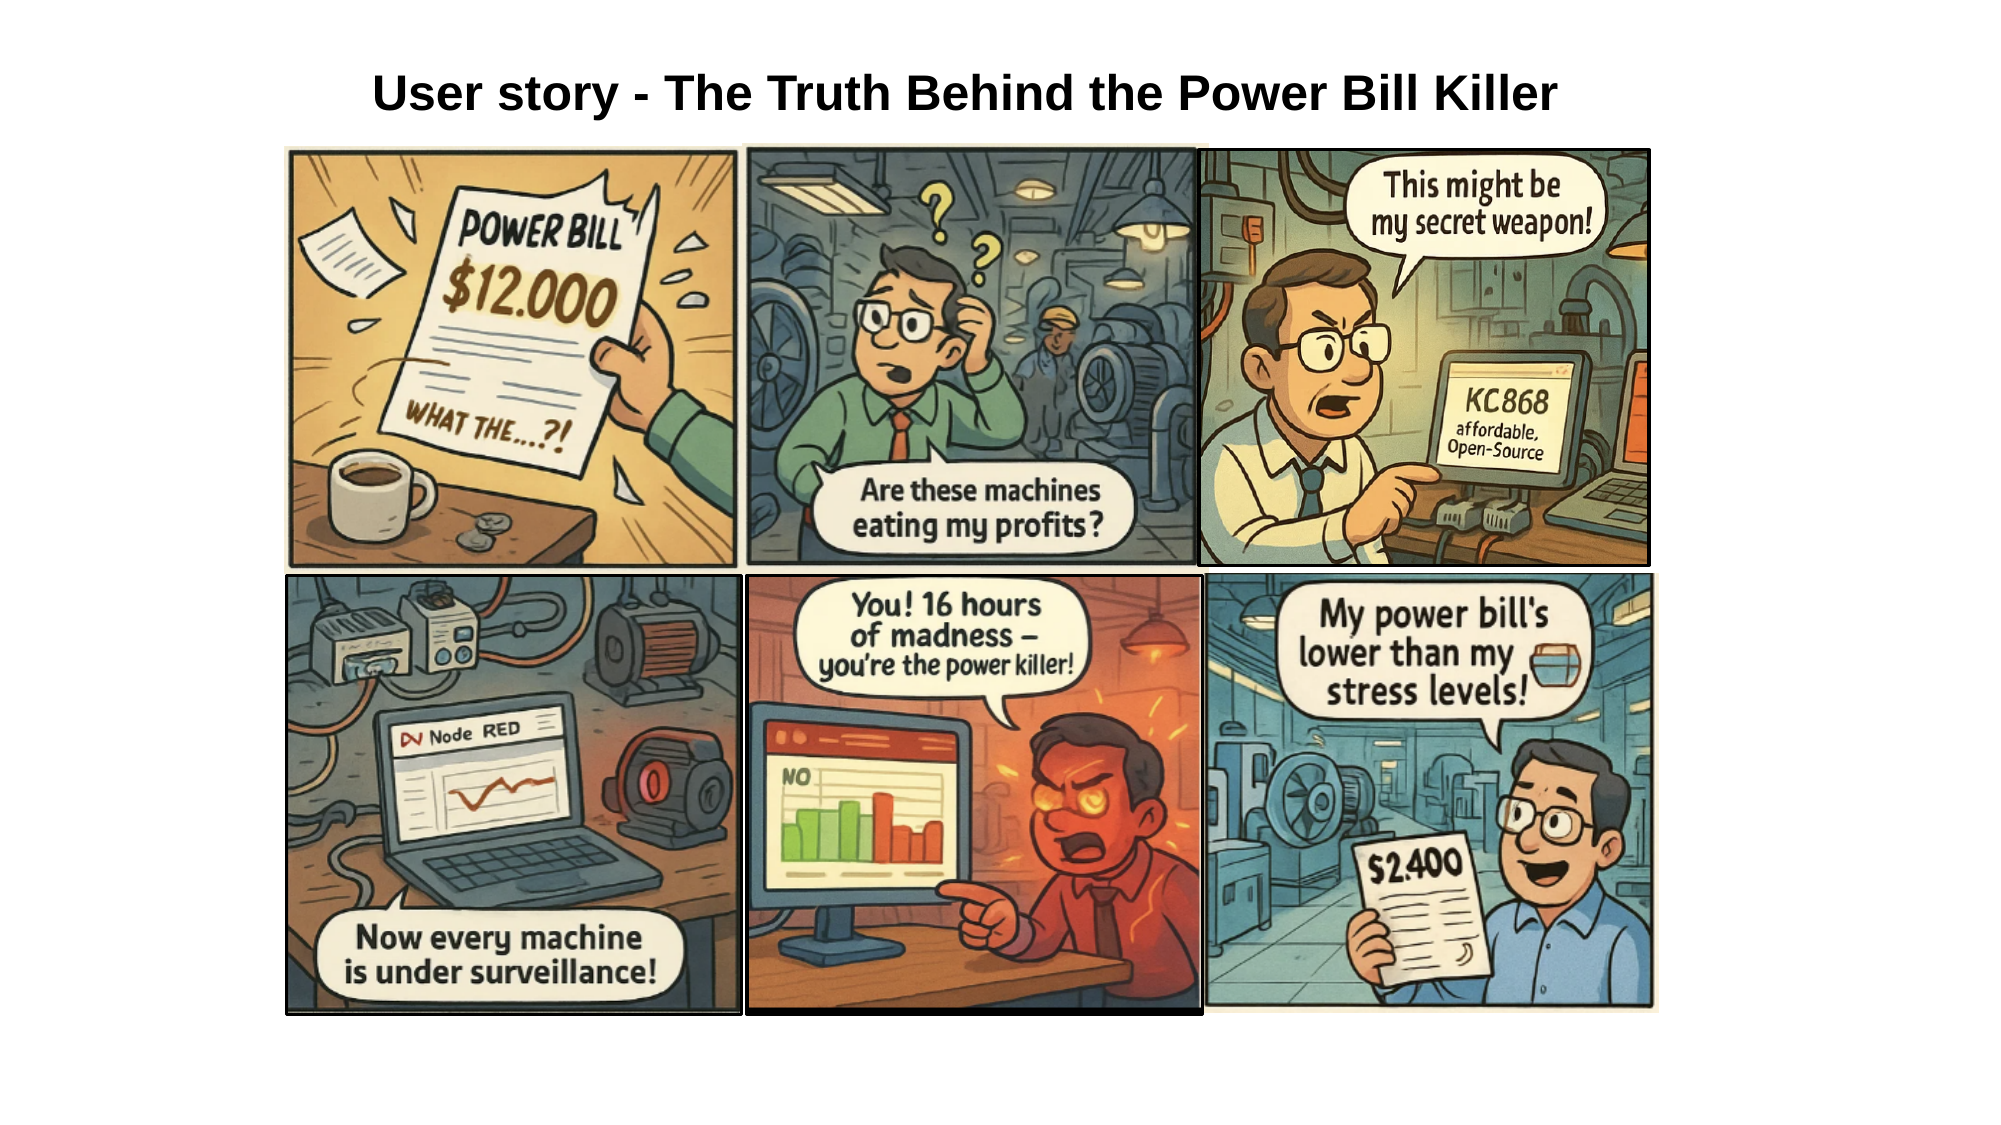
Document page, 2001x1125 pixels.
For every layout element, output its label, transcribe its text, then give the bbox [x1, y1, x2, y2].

picture [1200, 151, 1648, 564]
text_box User story - The Truth Behind the Power Bill Killer [284, 53, 1648, 129]
picture [1204, 573, 1659, 1013]
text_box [284, 143, 1210, 574]
picture [287, 576, 741, 1013]
picture [748, 576, 1201, 1013]
